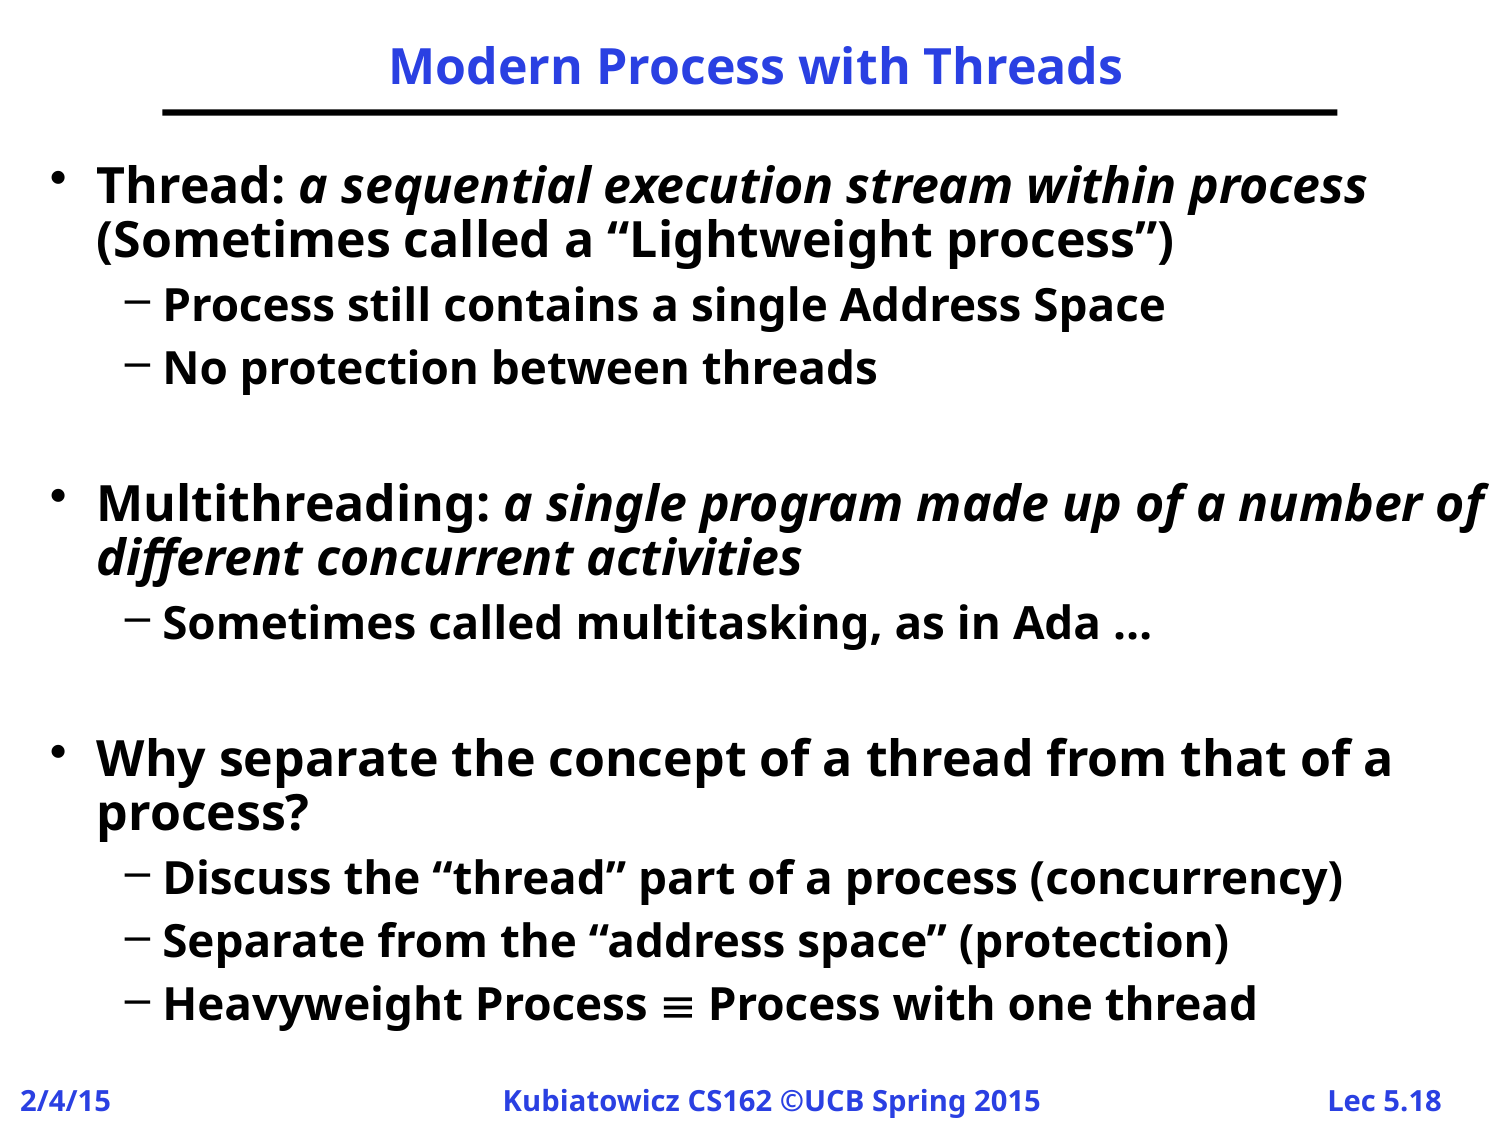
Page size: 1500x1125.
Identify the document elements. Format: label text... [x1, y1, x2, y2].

list Thread: a sequential execution stream within process (Sometimes called a “Lightweight process”) Process still contains a single Address Space No protection between threads Multithreading: a single program made up of a number of different concurrent activities Sometimes called multitasking, as in Ada … Why separate the concept of a thread from that of a process? Discuss the “thread” part of a process (concurrency) Separate from the “address space” (protection) Heavyweight Process  Process with one thread [34, 152, 1500, 1063]
title Modern Process with Threads [24, 24, 1488, 113]
